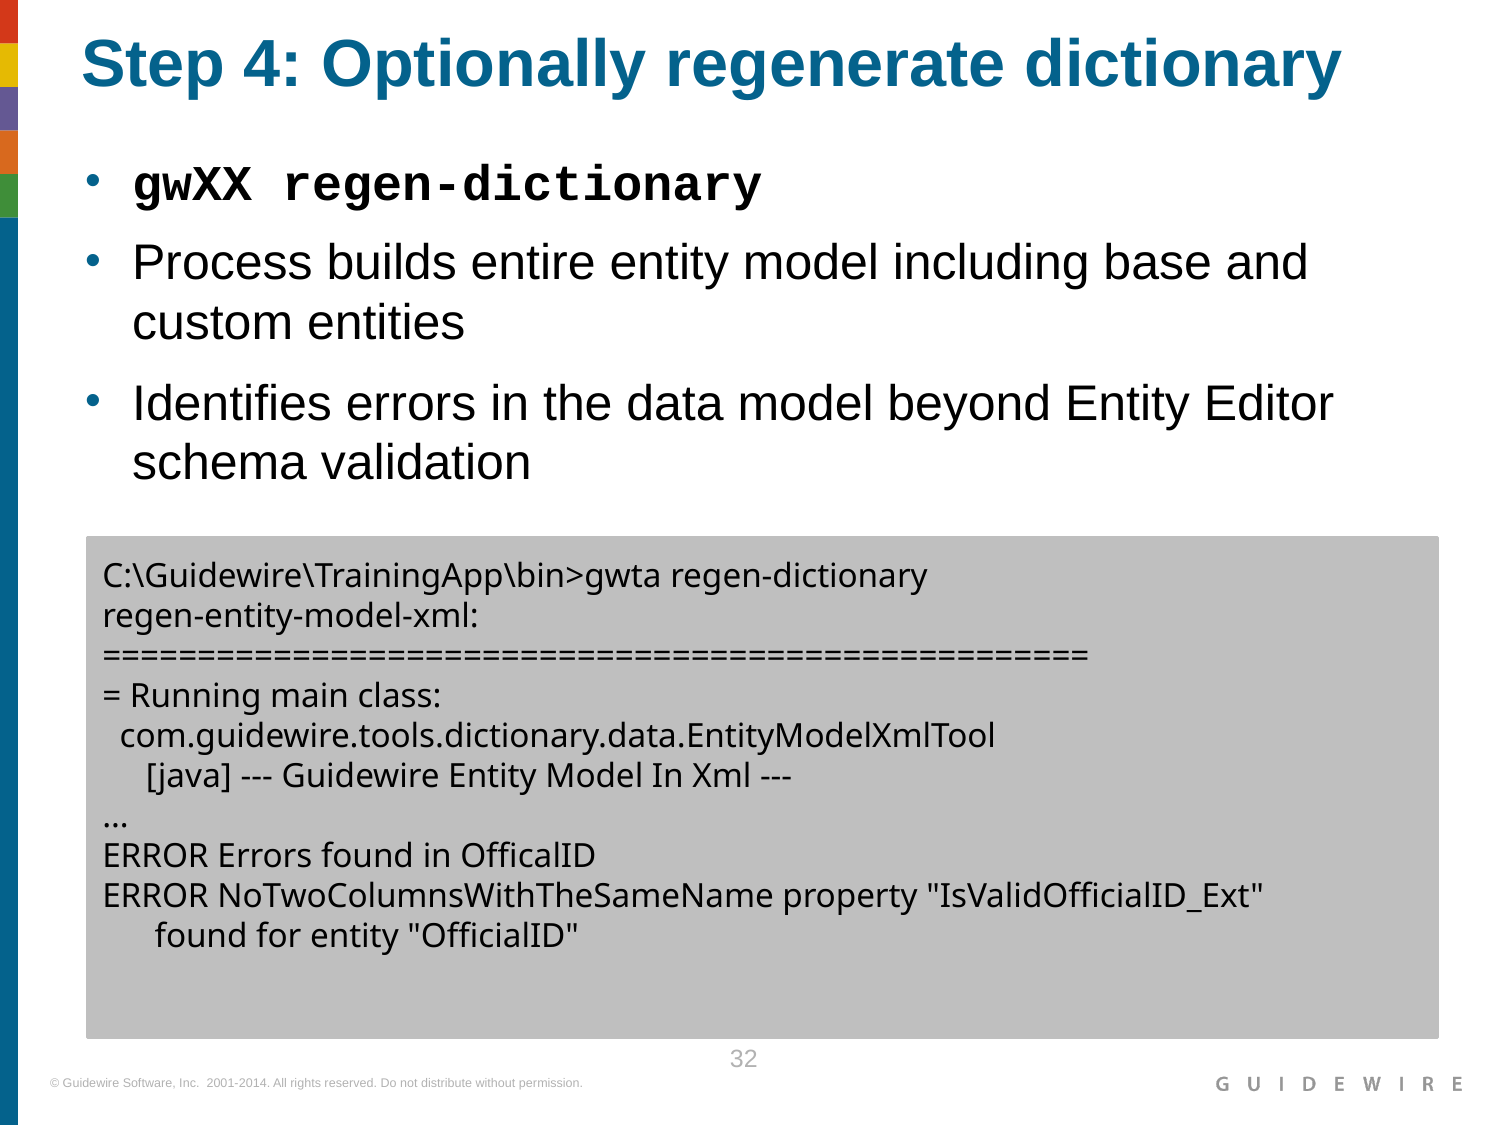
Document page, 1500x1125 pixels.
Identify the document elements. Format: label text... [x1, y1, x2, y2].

text_box Step 4: Optionally regenerate dictionary [81, 19, 1446, 142]
text_box C:\Guidewire\TrainingApp\bin>gwta regen-dictionary regen-entity-model-xml: ==================================================== = Running main class: com.guidewire.tools.dictionary.data.EntityModelXmlTool [java] --- Guidewire Entity Model In Xml --- … ERROR Errors found in OfficalID ERROR NoTwoColumnsWithTheSameName property "IsValidOfficialID_Ext" found for entity "OfficialID" [87, 537, 1438, 1038]
picture [1215, 1073, 1480, 1096]
text_box gwXX regen-dictionary Process builds entire entity model including base and custom entities Identifies errors in the data model beyond Entity Editor schema validation [85, 149, 1450, 450]
